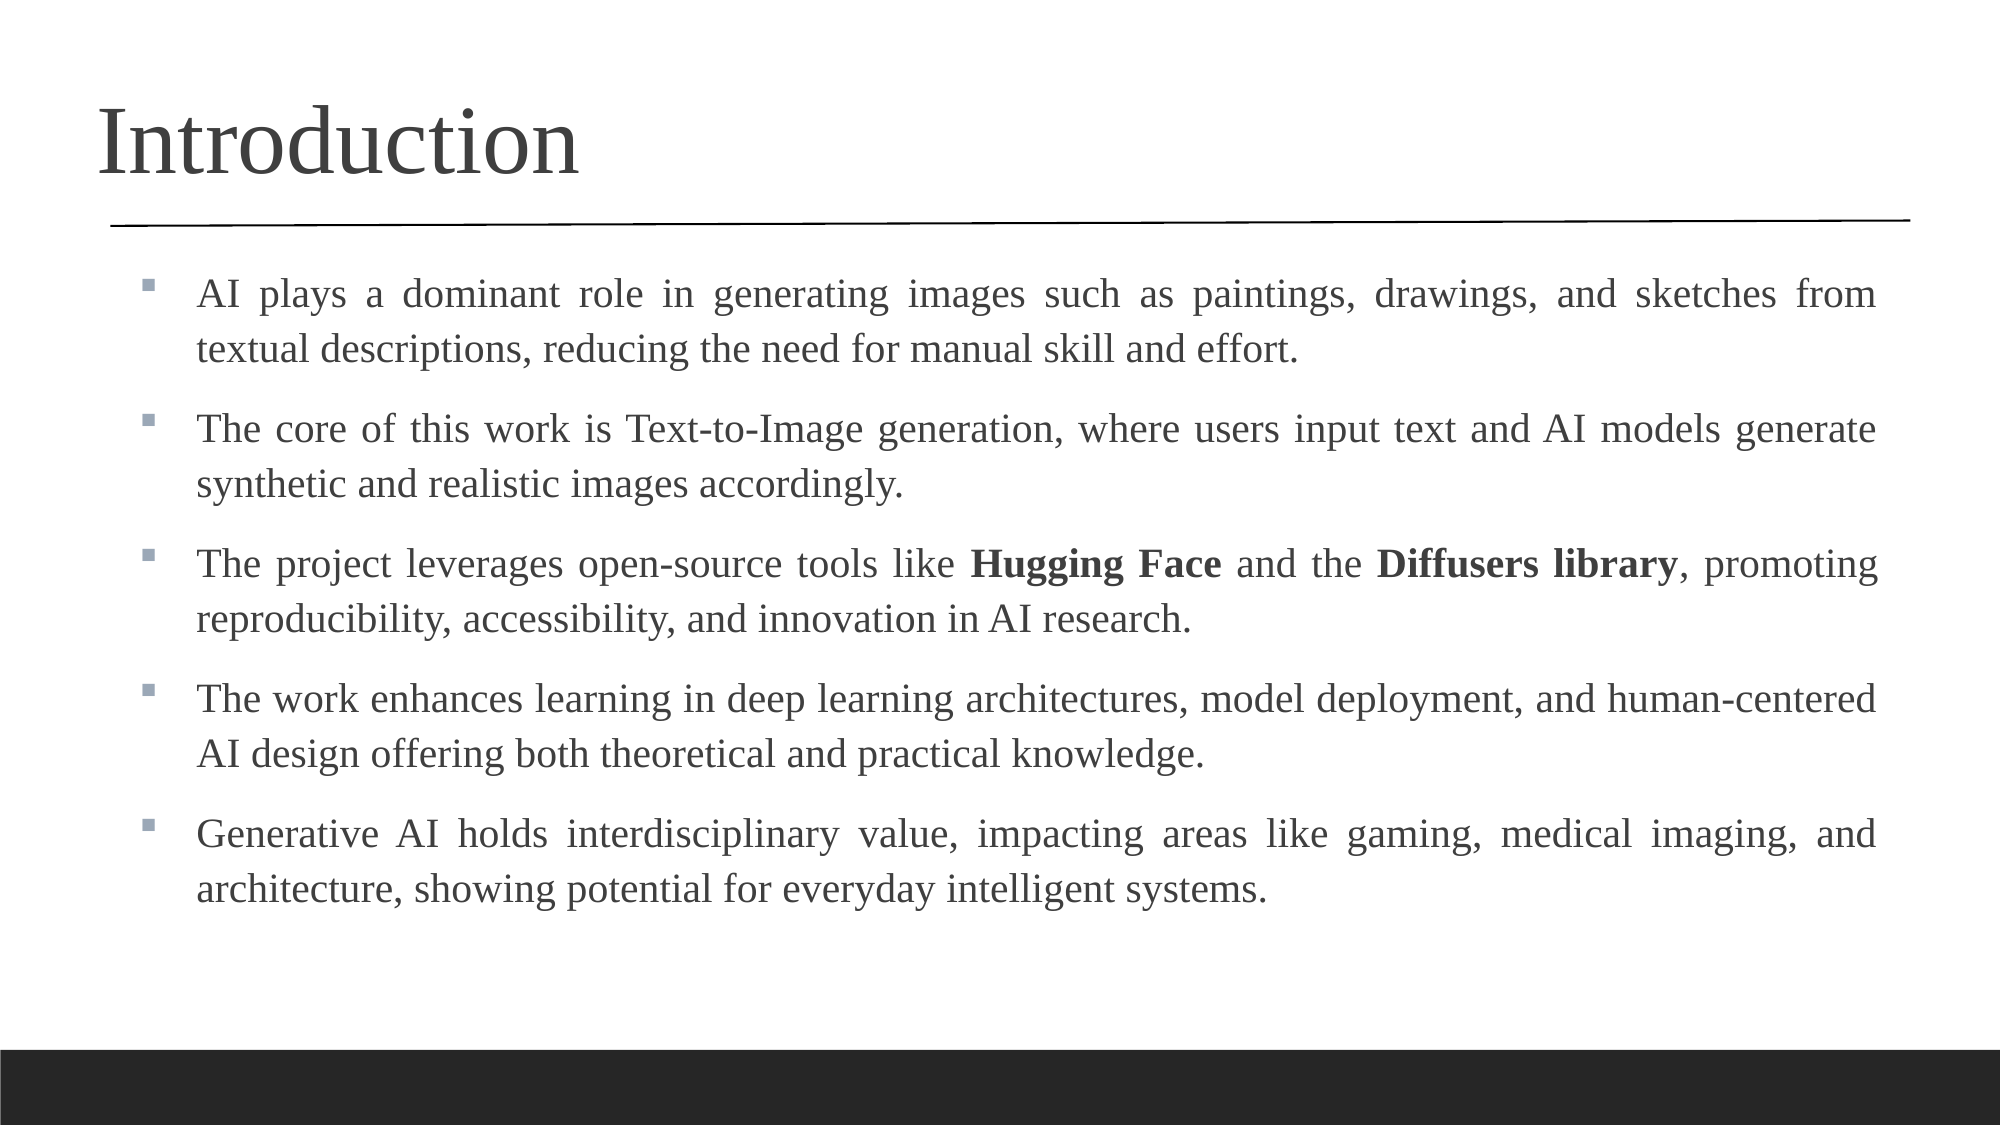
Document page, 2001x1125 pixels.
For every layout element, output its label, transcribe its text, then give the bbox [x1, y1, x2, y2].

list AI plays a dominant role in generating images such as paintings, drawings, and sketches from textual descriptions, reducing the need for manual skill and effort. The core of this work is Text-to-Image generation, where users input text and AI models generate synthetic and realistic images accordingly. The project leverages open-source tools like Hugging Face and the Diffusers library, promoting reproducibility, accessibility, and innovation in AI research. The work enhances learning in deep learning architectures, model deployment, and human-centered AI design offering both theoretical and practical knowledge. Generative AI holds interdisciplinary value, impacting areas like gaming, medical imaging, and architecture, showing potential for everyday intelligent systems. [121, 253, 1879, 1027]
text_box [109, 220, 1911, 226]
title Introduction [81, 52, 1938, 203]
